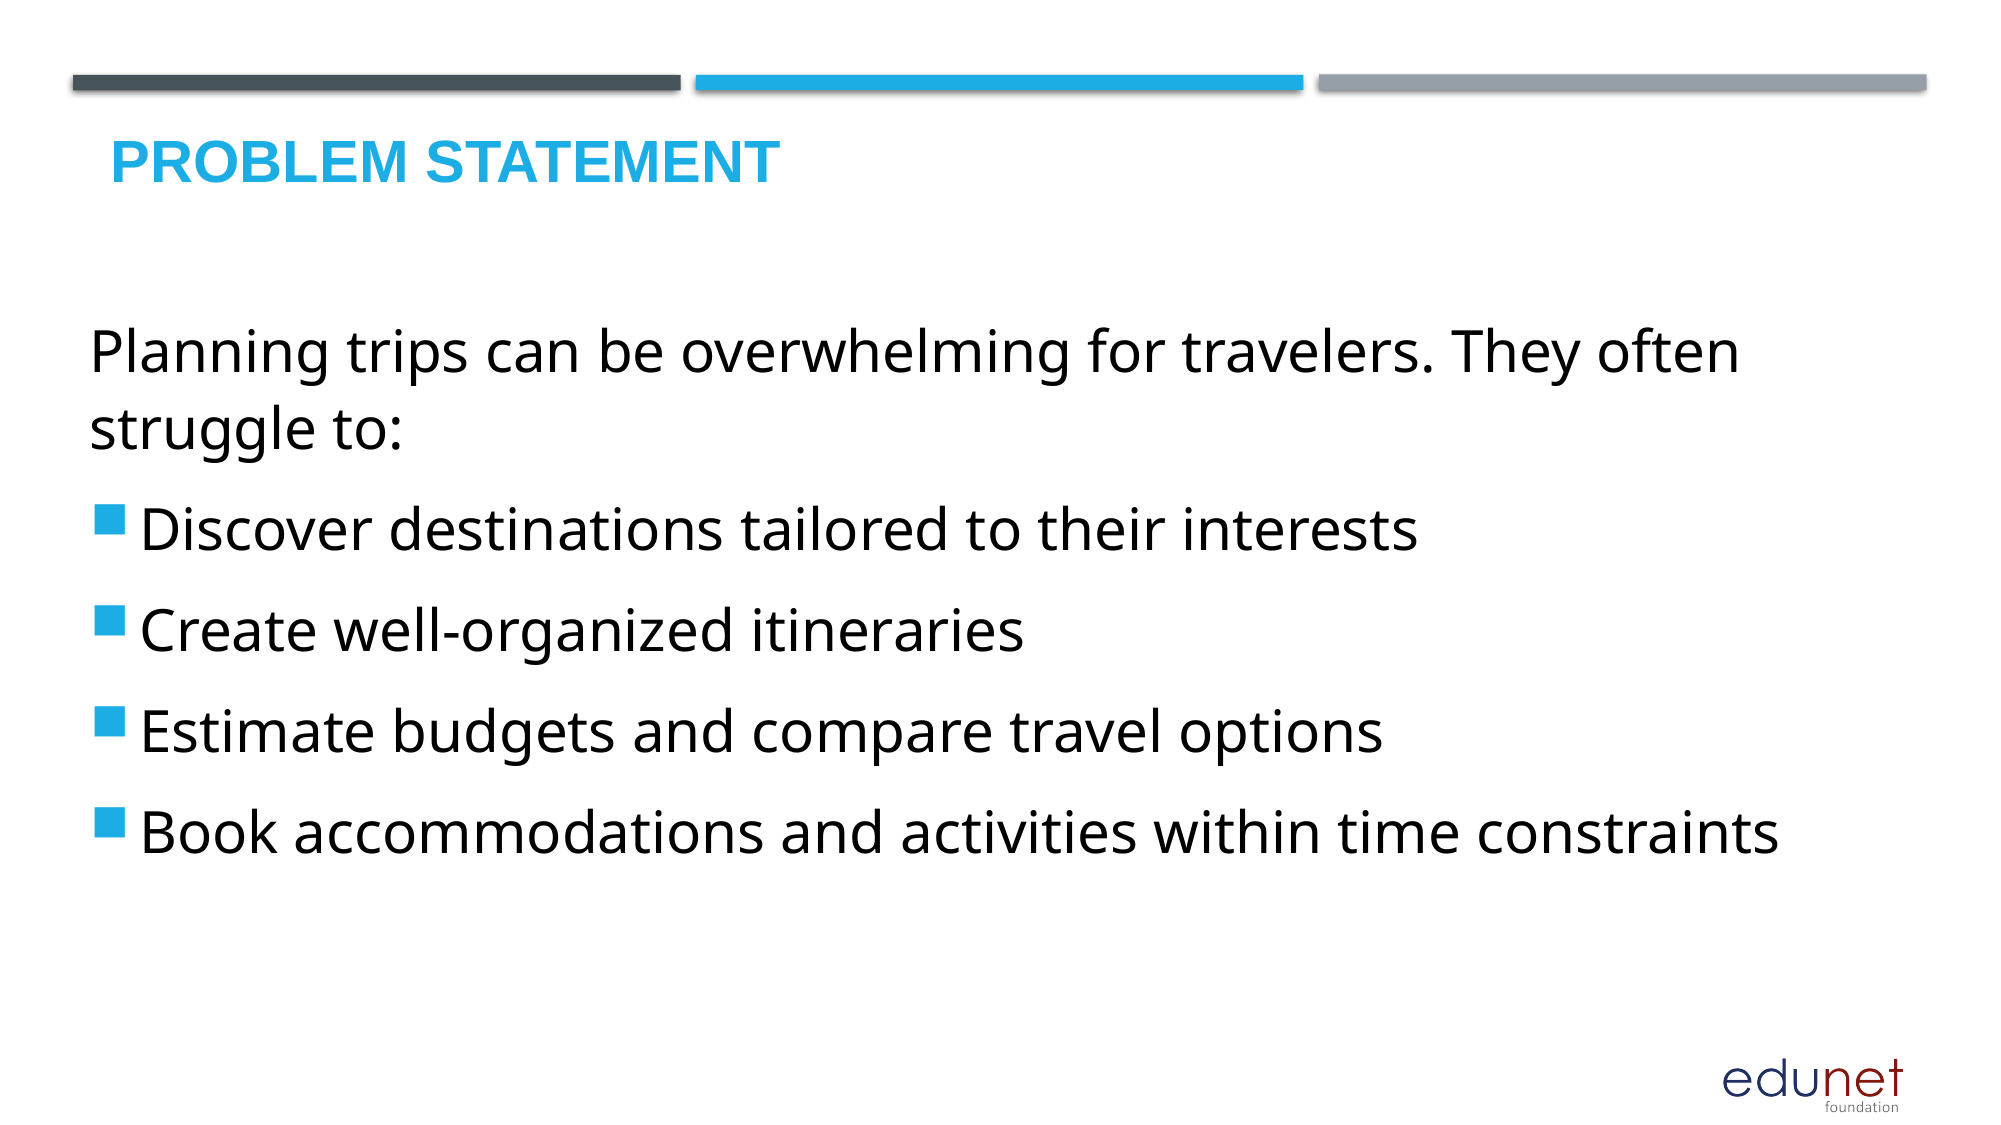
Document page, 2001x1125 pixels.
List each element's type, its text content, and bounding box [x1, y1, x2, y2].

list Planning trips can be overwhelming for travelers. They often struggle to: Discover destinations tailored to their interests Create well-organized itineraries Estimate budgets and compare travel options Book accommodations and activities within time constraints [74, 203, 1884, 970]
title Problem Statement [95, 115, 1905, 203]
picture [1719, 1056, 1905, 1116]
